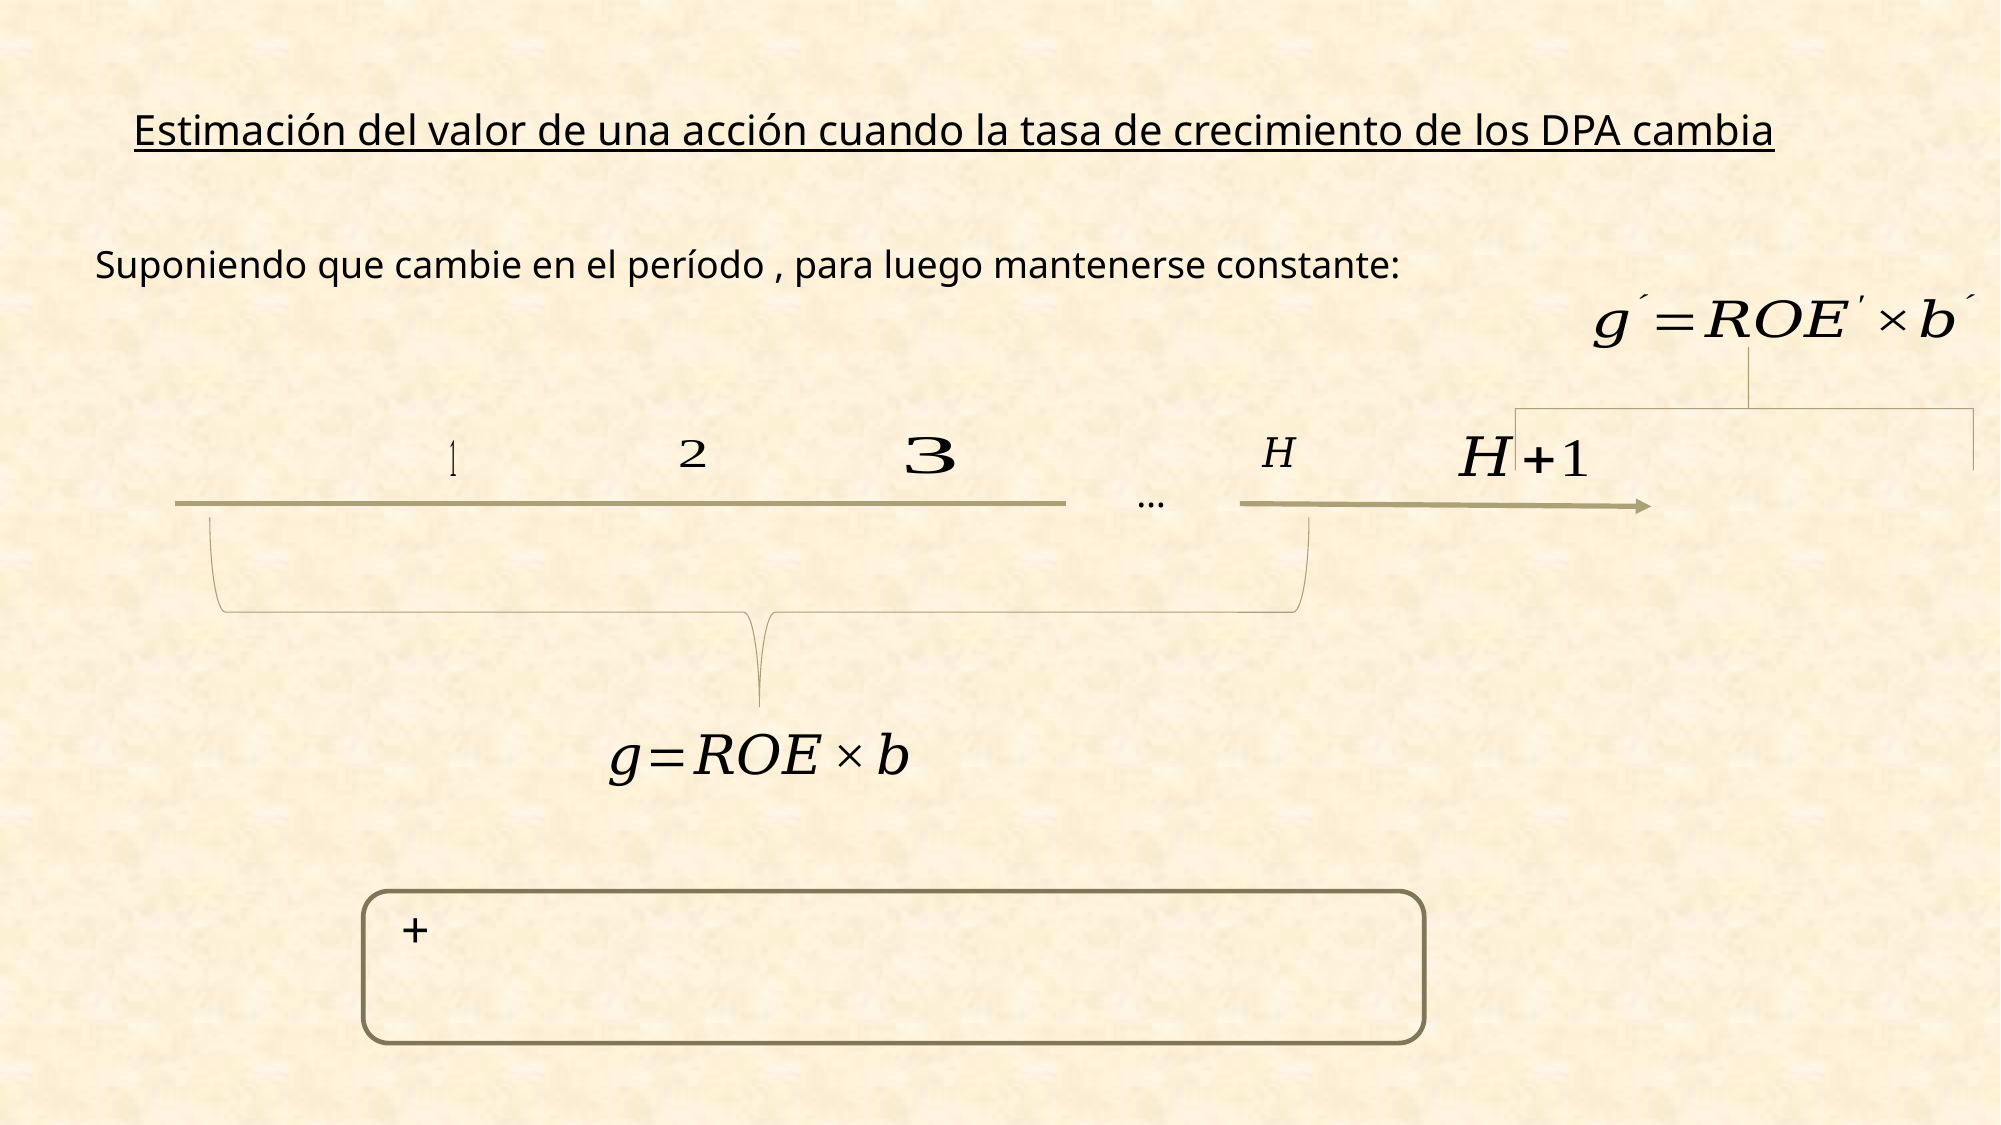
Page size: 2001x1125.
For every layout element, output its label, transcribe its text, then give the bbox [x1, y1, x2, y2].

text_box … [1121, 462, 1240, 517]
text_box [209, 517, 1310, 708]
picture [0, 0, 2001, 1125]
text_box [1239, 503, 1652, 507]
text_box [1514, 346, 1974, 471]
text_box Estimación del valor de una acción cuando la tasa de crecimiento de los DPA cambia [119, 96, 1790, 162]
text_box [362, 890, 1426, 1045]
